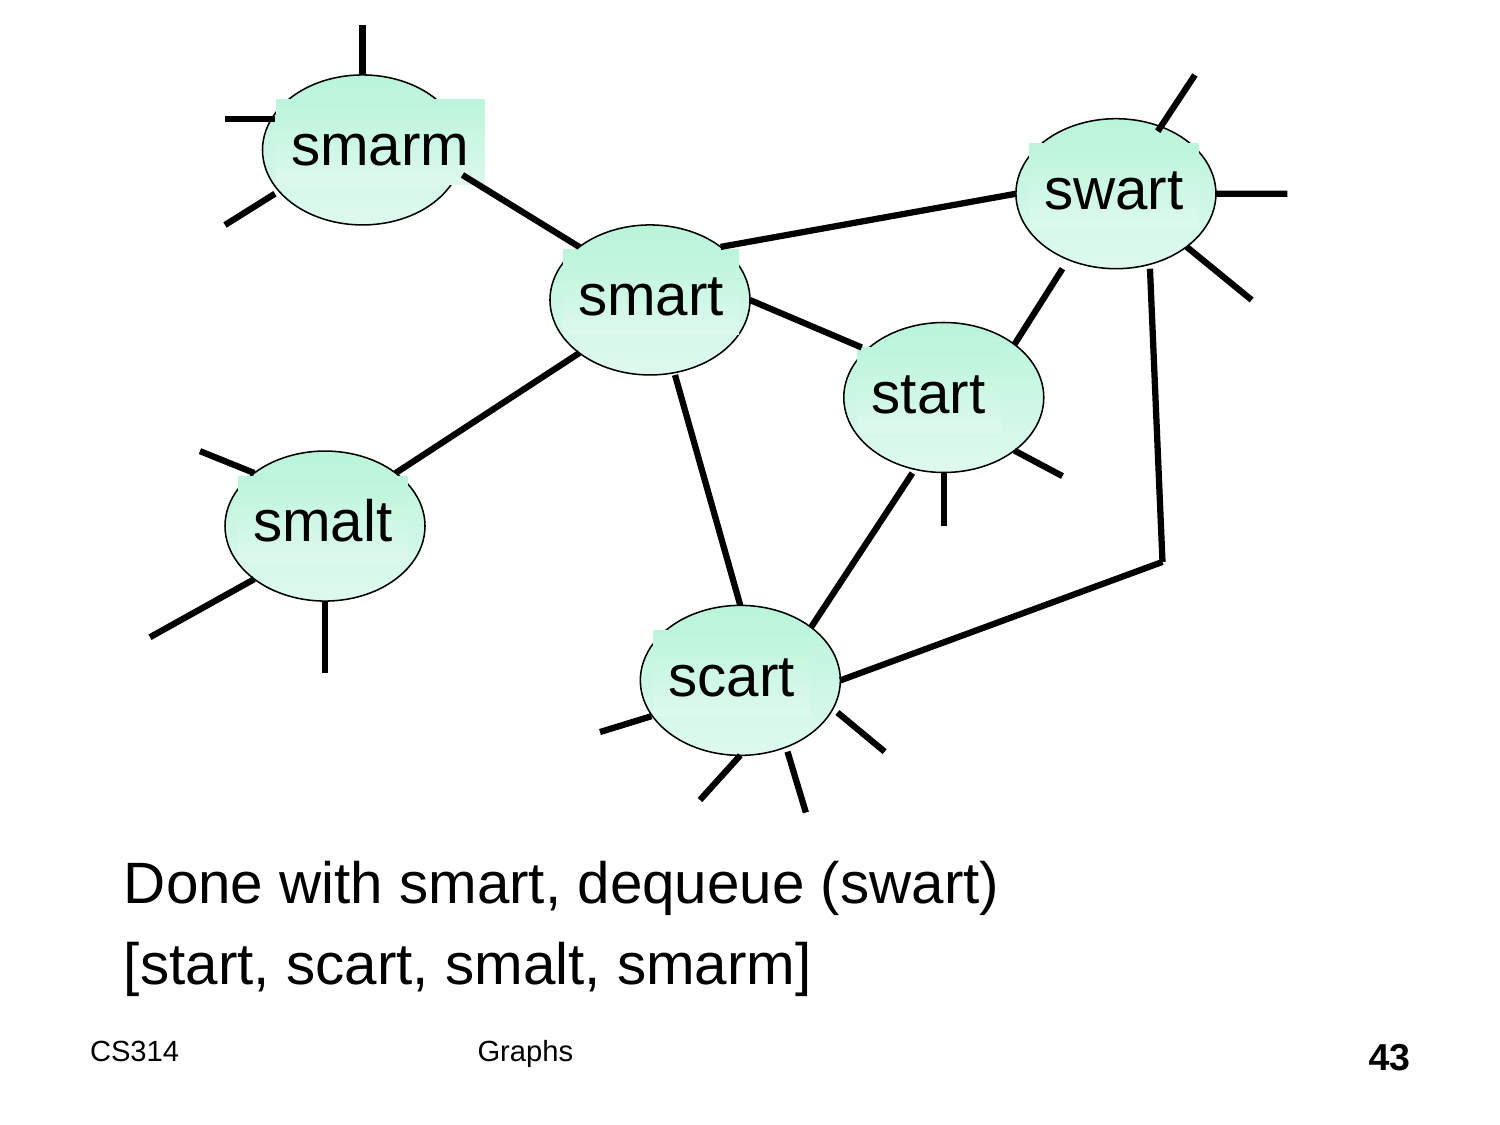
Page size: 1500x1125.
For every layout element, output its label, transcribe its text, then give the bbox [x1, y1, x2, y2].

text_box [199, 450, 255, 474]
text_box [149, 578, 255, 638]
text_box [1014, 450, 1063, 477]
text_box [1157, 74, 1196, 132]
text_box Done with smart, dequeue (swart) [start, scart, smalt, smarm] [109, 837, 1016, 1004]
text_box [549, 224, 751, 376]
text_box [674, 374, 741, 606]
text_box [1014, 268, 1063, 345]
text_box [810, 472, 913, 628]
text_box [749, 299, 862, 348]
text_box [640, 605, 841, 756]
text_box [224, 450, 426, 602]
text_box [1149, 268, 1163, 563]
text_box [224, 193, 276, 226]
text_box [720, 193, 1017, 248]
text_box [839, 561, 1163, 681]
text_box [1186, 246, 1252, 301]
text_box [599, 715, 652, 733]
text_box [462, 174, 580, 248]
footer Graphs [462, 1025, 1038, 1100]
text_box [787, 751, 807, 813]
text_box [837, 712, 885, 752]
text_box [843, 322, 1045, 473]
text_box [1015, 118, 1217, 269]
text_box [262, 74, 486, 226]
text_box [699, 755, 741, 801]
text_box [395, 352, 580, 474]
slide_number CS314 [75, 1025, 450, 1100]
slide_number 43 [1112, 1025, 1425, 1100]
